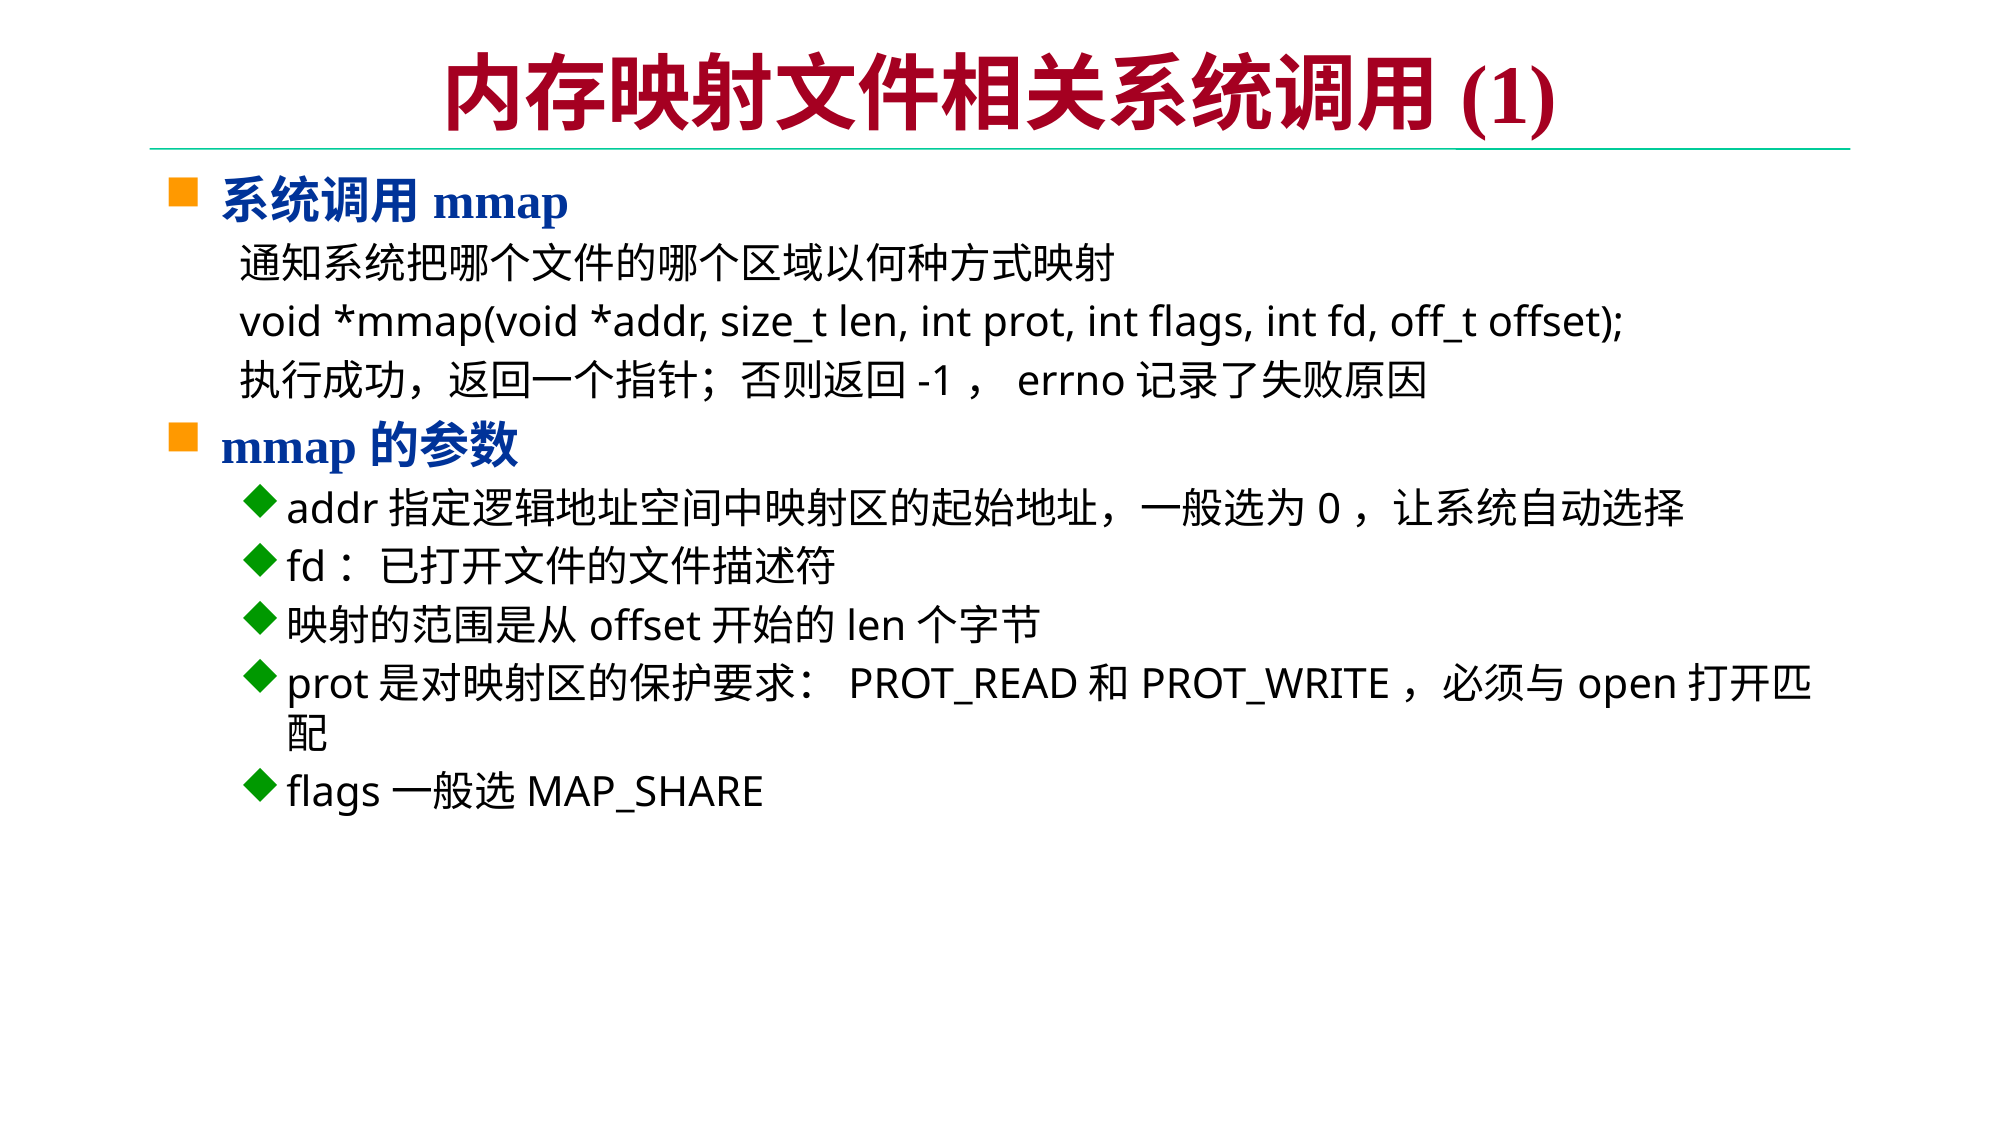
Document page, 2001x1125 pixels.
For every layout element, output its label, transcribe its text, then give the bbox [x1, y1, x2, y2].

title 内存映射文件相关系统调用(1) [149, 31, 1850, 150]
list 系统调用mmap 通知系统把哪个文件的哪个区域以何种方式映射 void *mmap(void *addr, size_t len, int prot, int flags, int fd, off_t offset); 执行成功，返回一个指针；否则返回-1，errno记录了失败原因 mmap的参数 addr指定逻辑地址空间中映射区的起始地址，一般选为0，让系统自动选择 fd：已打开文件的文件描述符 映射的范围是从offset开始的len个字节 prot是对映射区的保护要求：PROT_READ和PROT_WRITE，必须与open打开匹配 flags一般选MAP_SHARE [149, 160, 1850, 1047]
